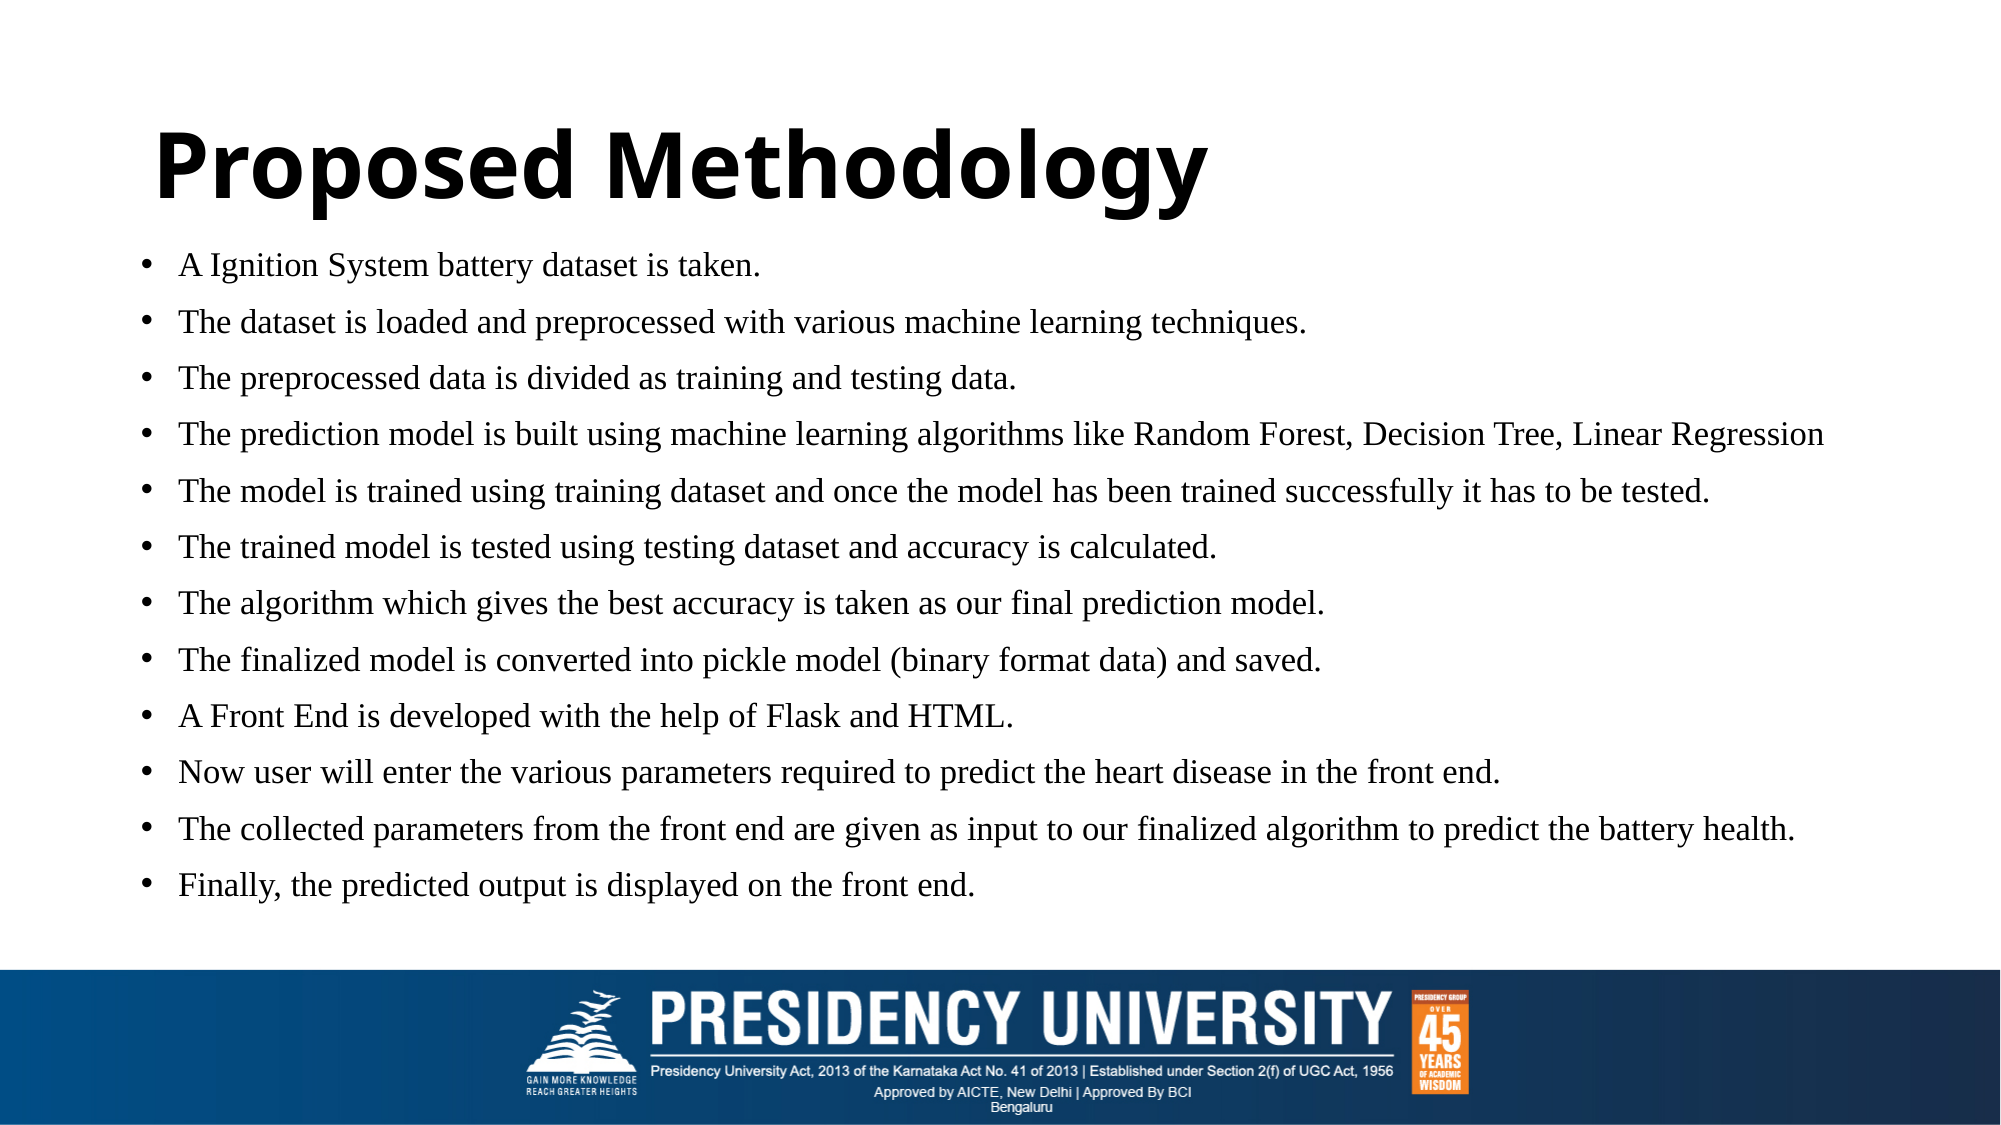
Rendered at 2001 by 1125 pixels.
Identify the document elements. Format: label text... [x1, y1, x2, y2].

picture [0, 0, 2001, 1125]
title Proposed Methodology [137, 59, 1863, 278]
list A Ignition System battery dataset is taken. The dataset is loaded and preprocessed with various machine learning techniques. The preprocessed data is divided as training and testing data. The prediction model is built using machine learning algorithms like Random Forest, Decision Tree, Linear Regression The model is trained using training dataset and once the model has been trained successfully it has to be tested. The trained model is tested using testing dataset and accuracy is calculated. The algorithm which gives the best accuracy is taken as our final prediction model. The finalized model is converted into pickle model (binary format data) and saved. A Front End is developed with the help of Flask and HTML. Now user will enter the various parameters required to predict the heart disease in the front end. The collected parameters from the front end are given as input to our finalized algorithm to predict the battery health. Finally, the predicted output is displayed on the front end. [125, 239, 1851, 954]
